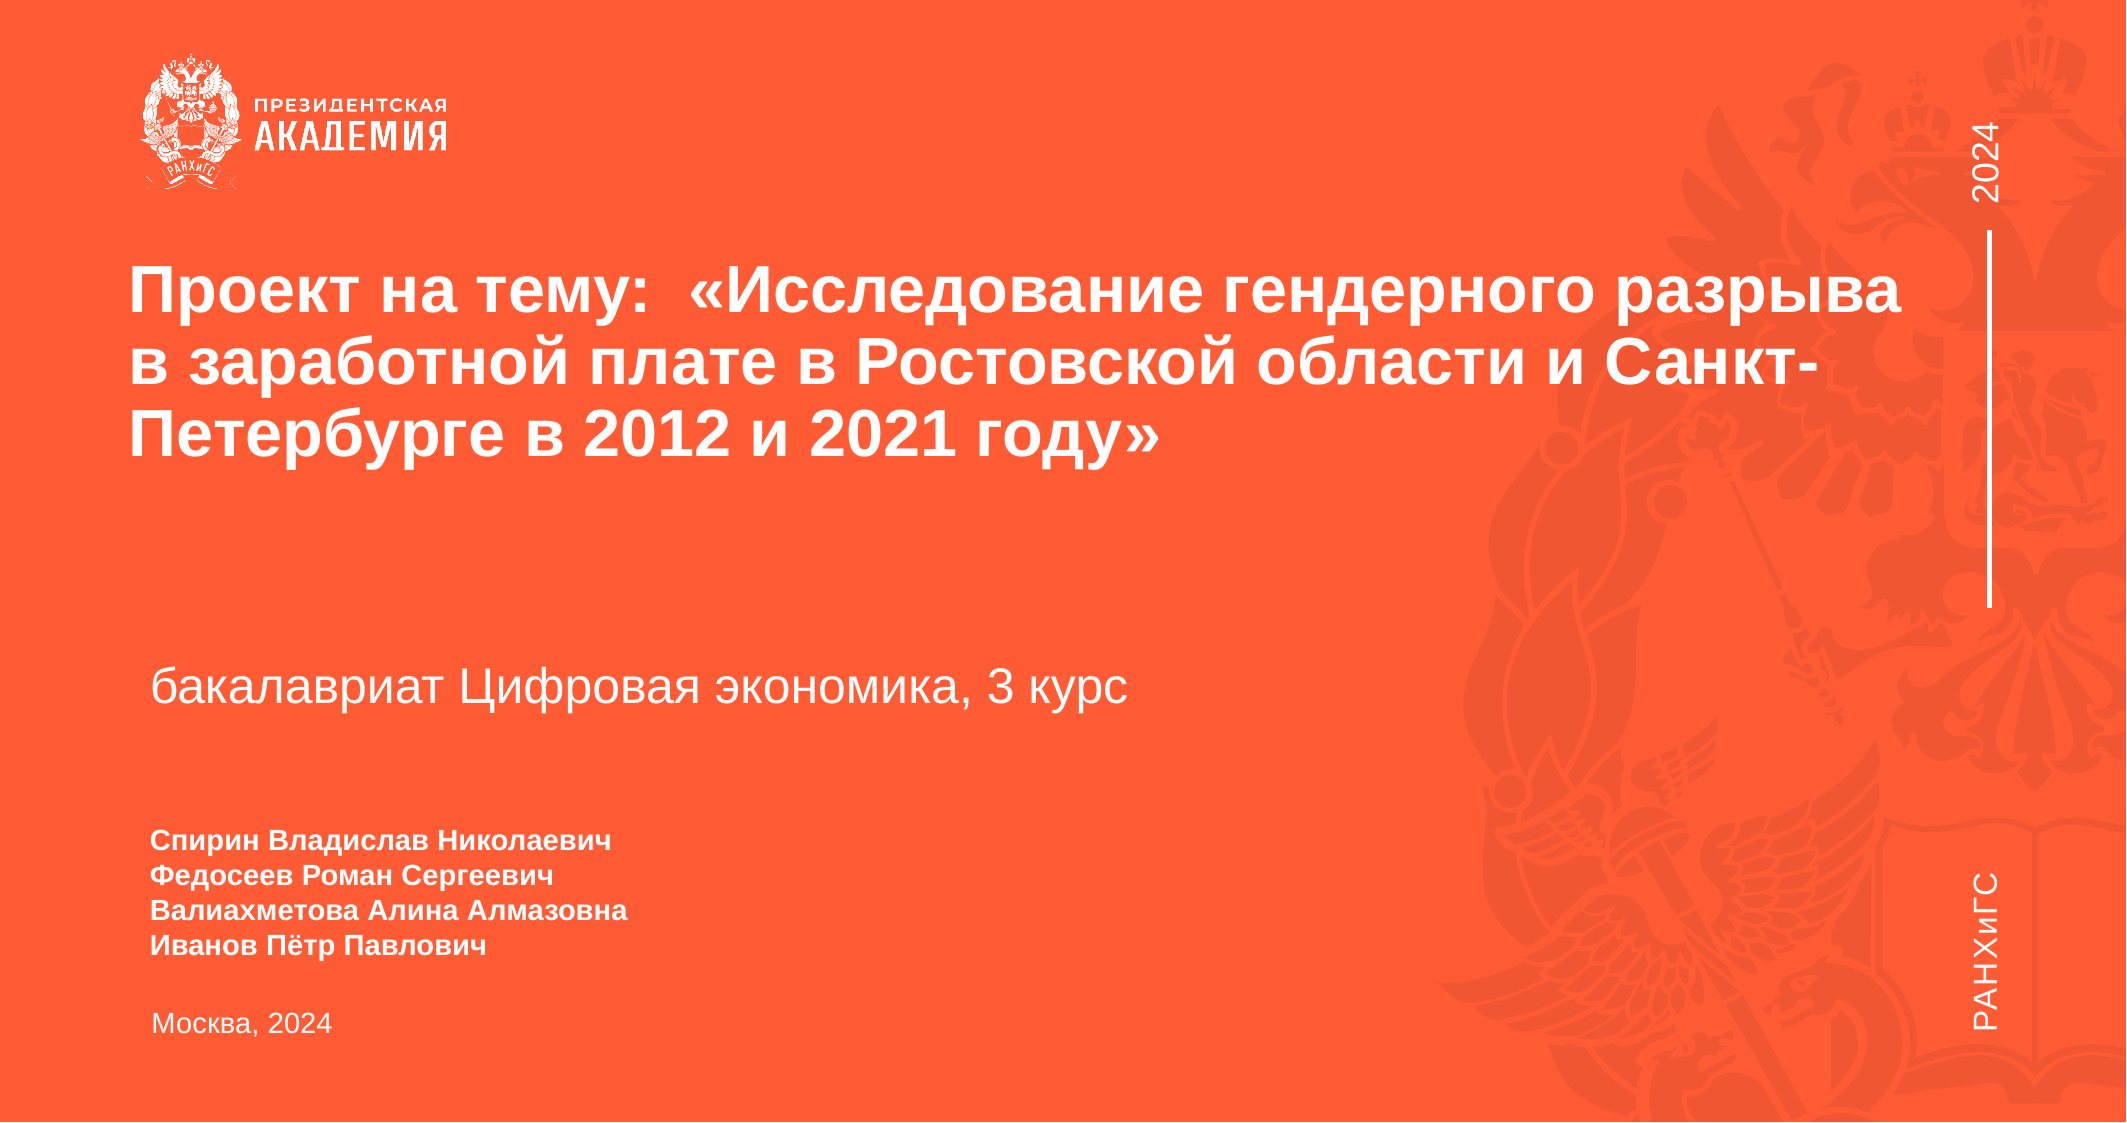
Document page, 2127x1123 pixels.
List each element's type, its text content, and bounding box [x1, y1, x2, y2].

title Проект на тему: «Исследование гендерного разрыва в заработной плате в Ростовской области и Санкт-Петербурге в 2012 и 2021 году» [129, 239, 1914, 471]
text_box Москва, 2024 [151, 1005, 504, 1061]
picture [1438, 0, 2126, 1122]
text_box Спирин Владислав Николаевич Федосеев Роман Сергеевич Валиахметова Алина Алмазовна Иванов Пётр Павлович [149, 821, 1437, 1005]
picture [140, 53, 446, 189]
subtitle бакалавриат Цифровая экономика, 3 курс [149, 653, 1860, 736]
